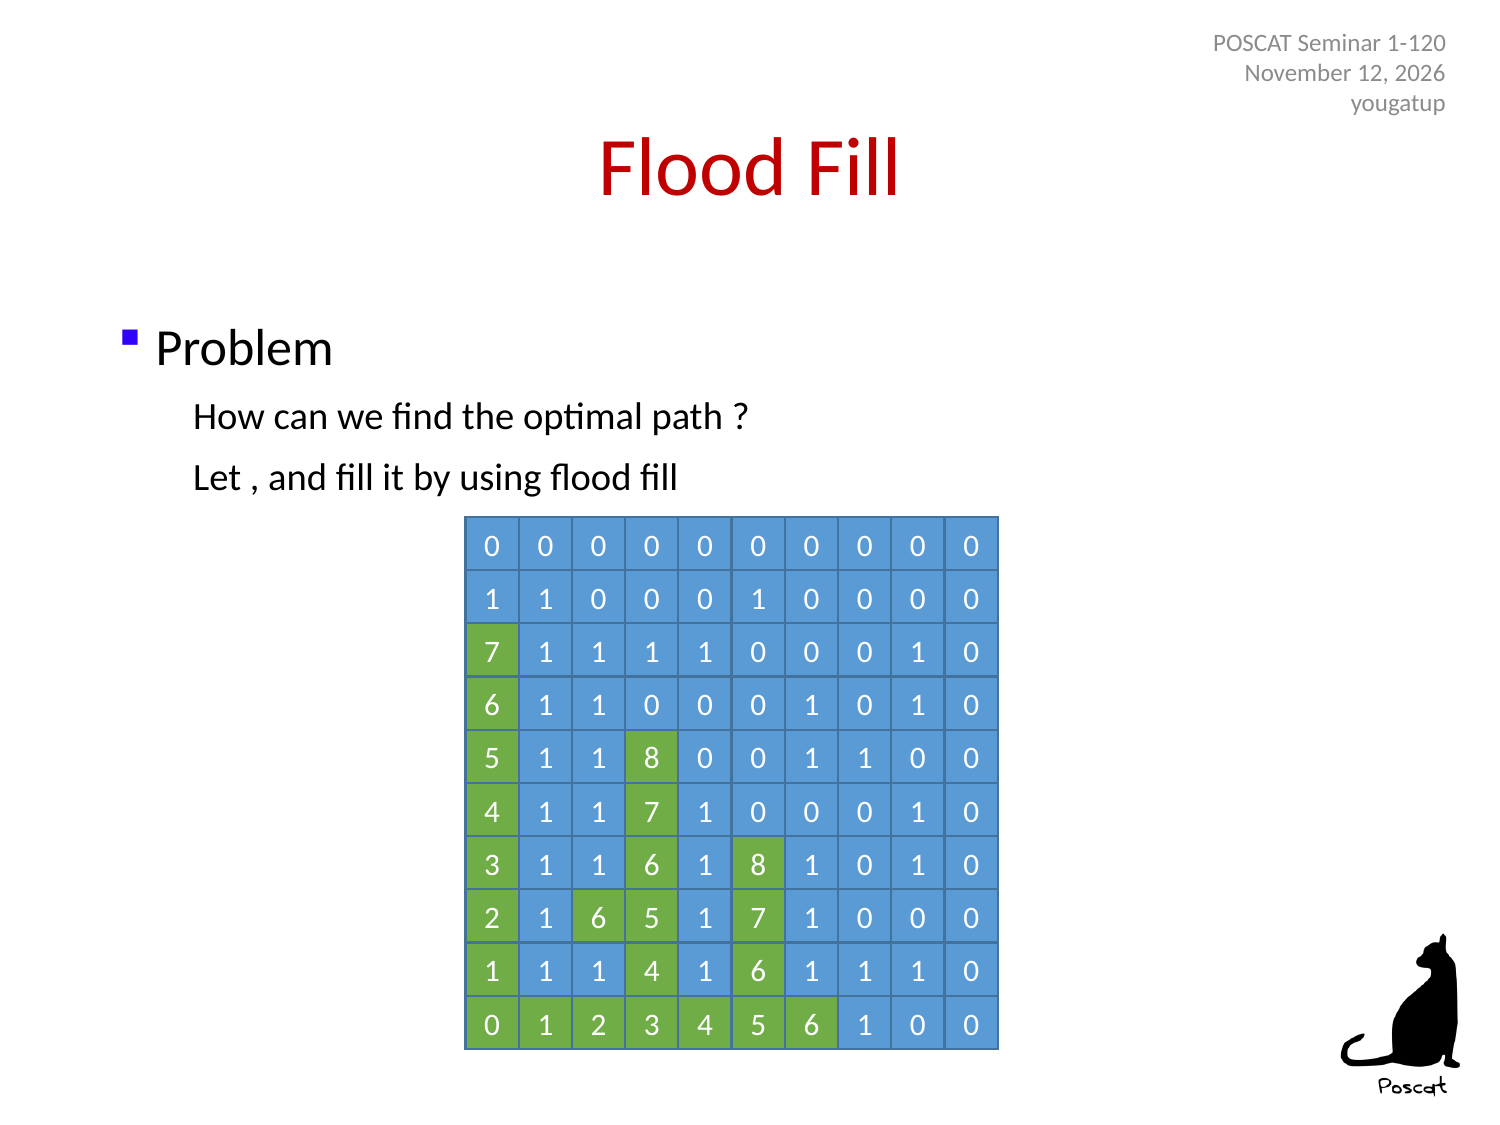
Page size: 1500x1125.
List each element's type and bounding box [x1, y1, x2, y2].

picture [1317, 927, 1500, 1103]
text_box [464, 516, 999, 1050]
slide_number [1123, 29, 1462, 113]
title [103, 59, 1397, 278]
